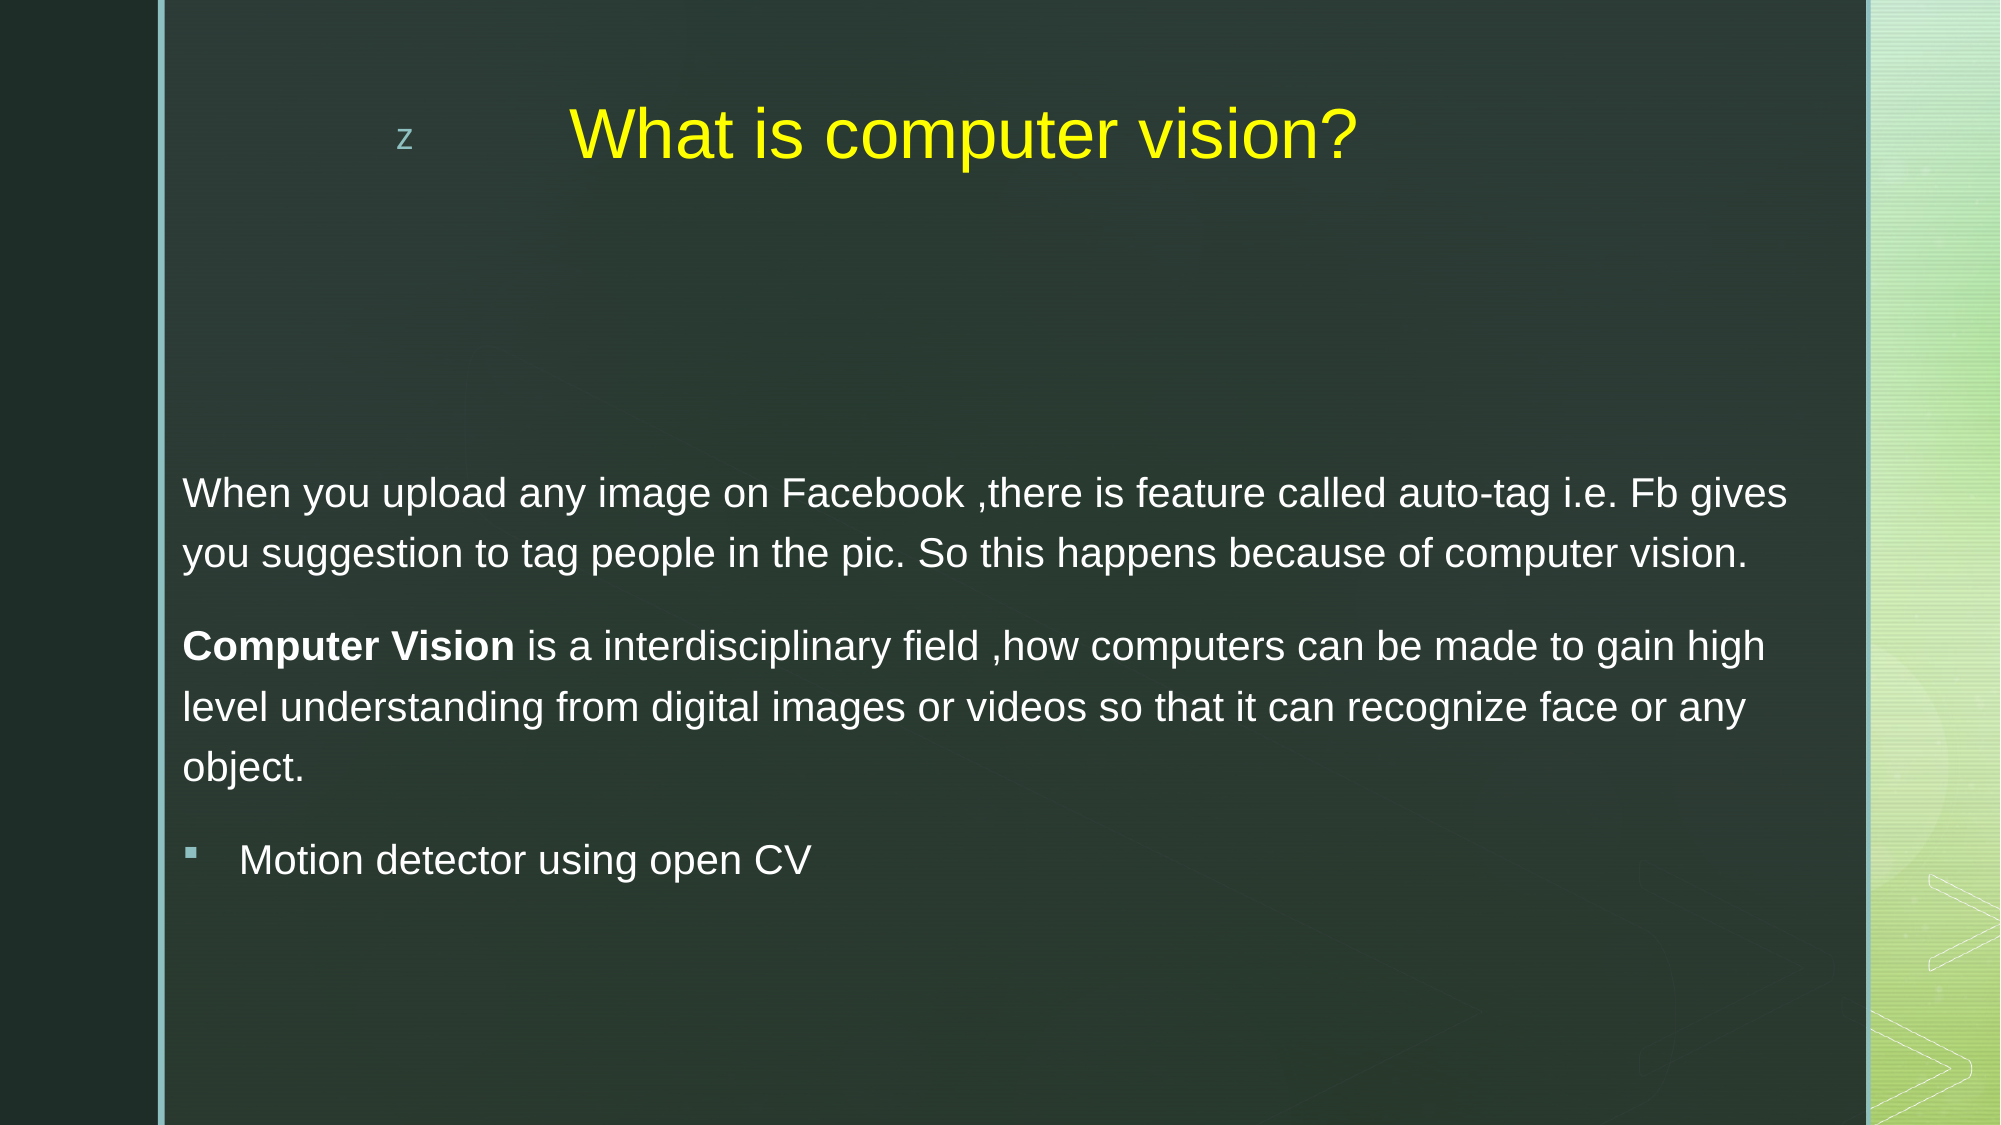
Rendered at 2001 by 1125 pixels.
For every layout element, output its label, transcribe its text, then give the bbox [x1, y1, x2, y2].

picture [1871, 0, 2001, 1125]
list When you upload any image on Facebook ,there is feature called auto-tag i.e. Fb gives you suggestion to tag people in the pic. So this happens because of computer vision. Computer Vision is a interdisciplinary field ,how computers can be made to gain high level understanding from digital images or videos so that it can recognize face or any object. Motion detector using open CV [167, 234, 1870, 1104]
title What is computer vision? [311, 90, 1618, 196]
